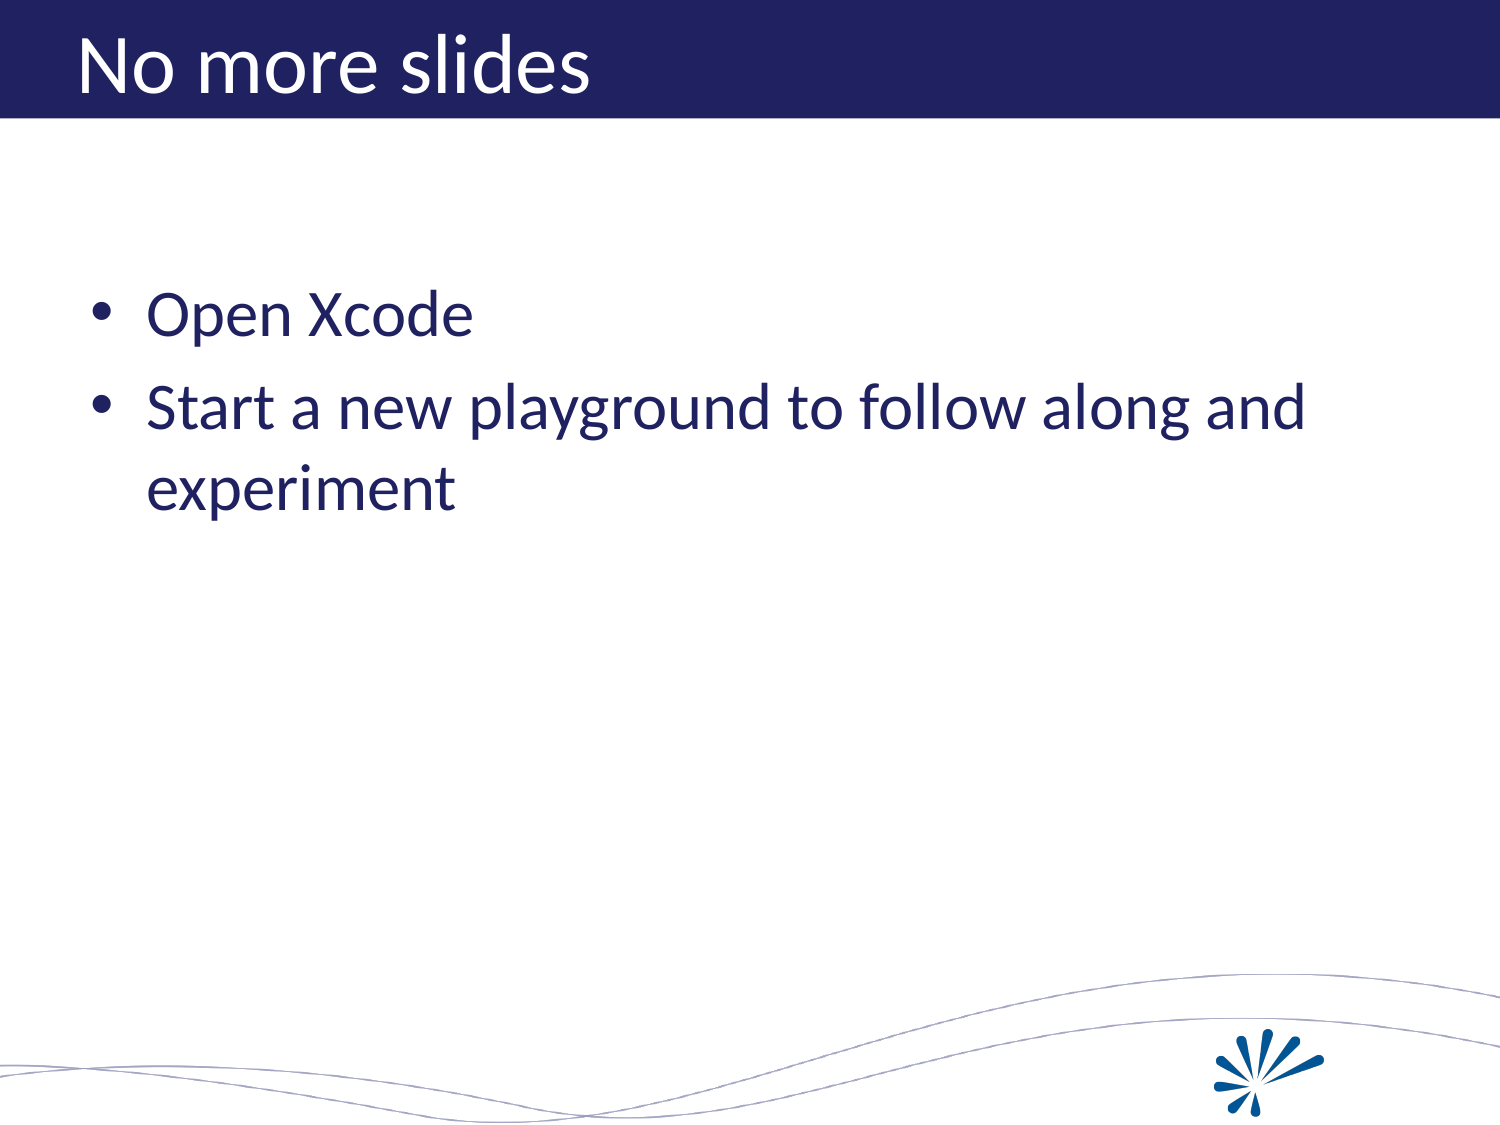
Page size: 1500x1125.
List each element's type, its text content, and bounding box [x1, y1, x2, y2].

picture [0, 965, 1500, 1125]
title No more slides [0, 0, 1500, 119]
list Open Xcode Start a new playground to follow along and experiment [75, 262, 1425, 1005]
